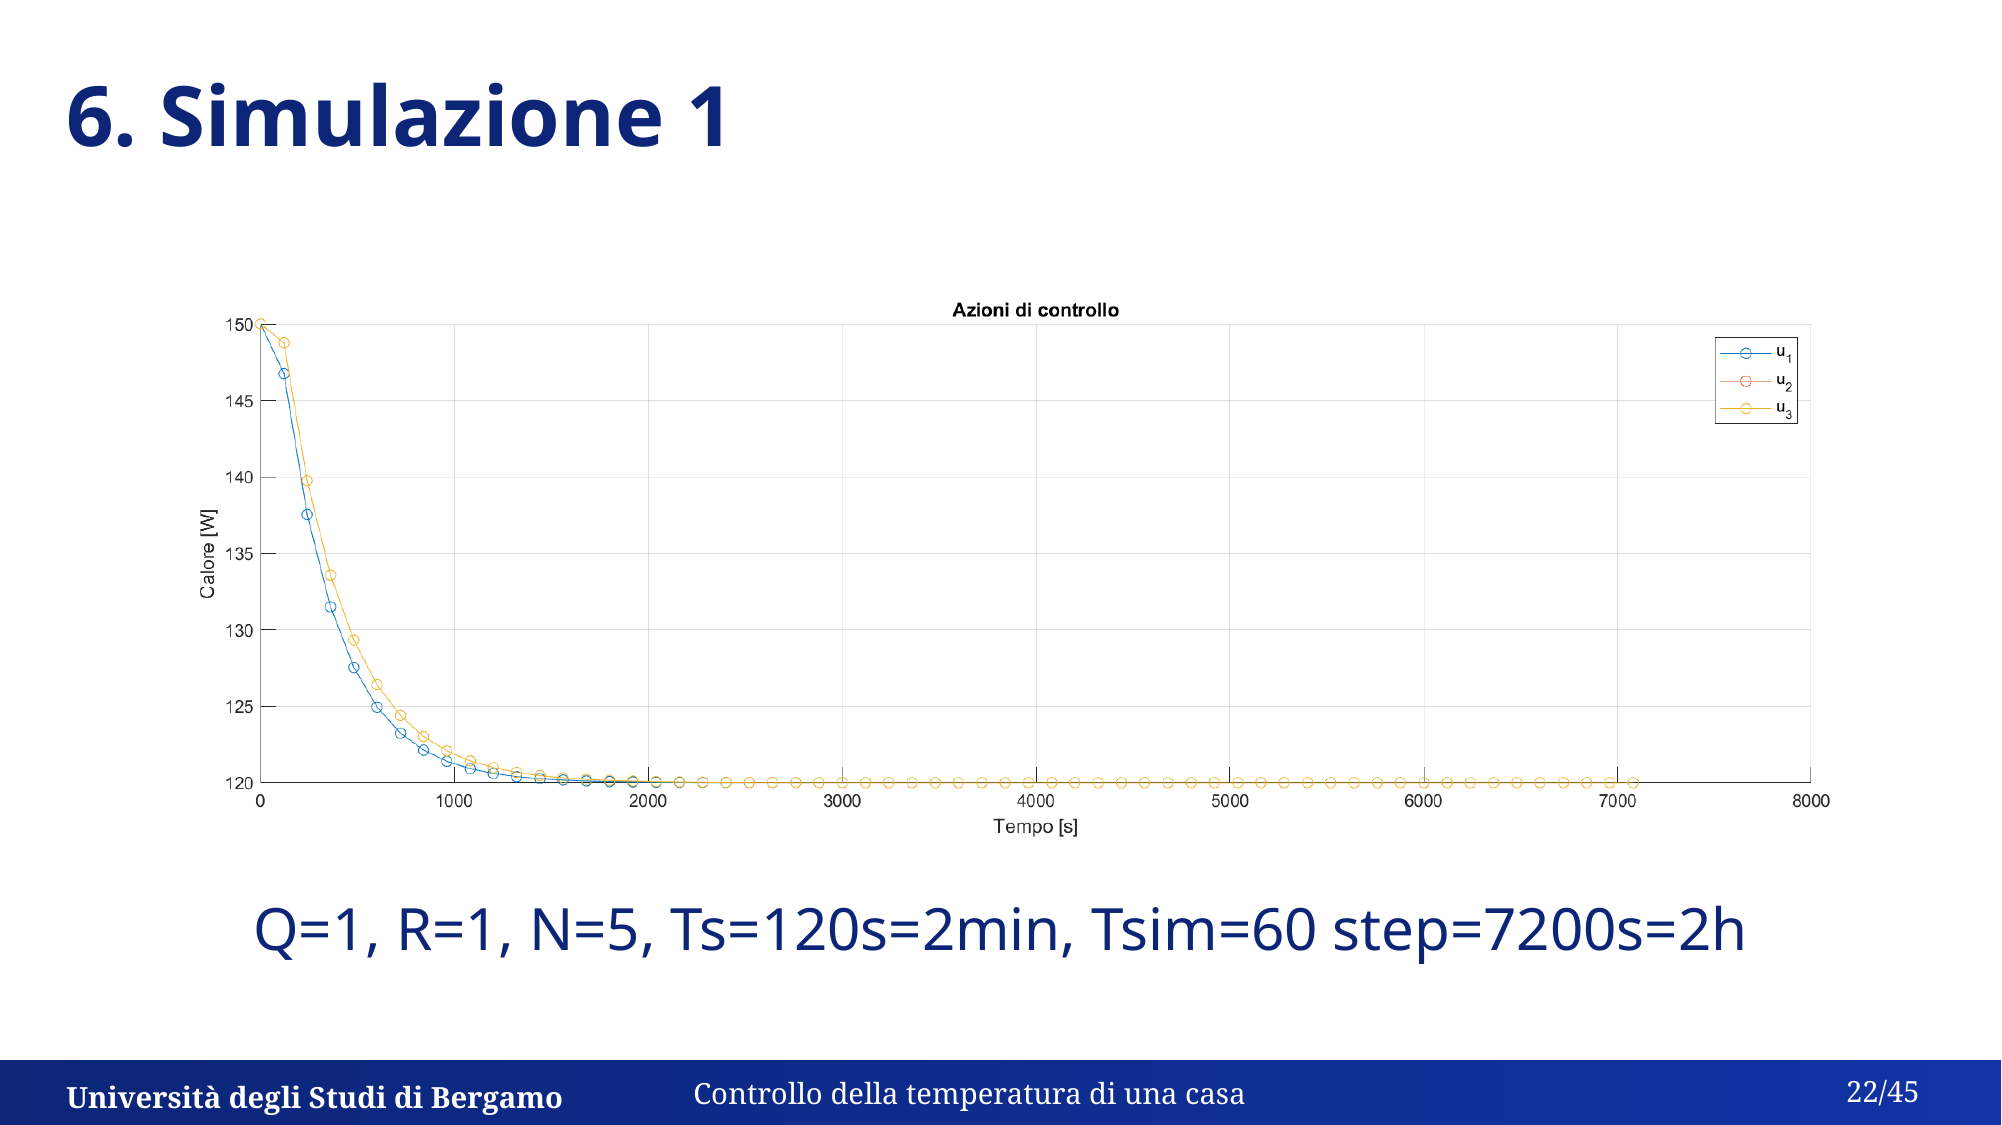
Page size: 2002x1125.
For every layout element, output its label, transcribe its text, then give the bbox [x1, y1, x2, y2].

picture [0, 280, 2001, 845]
slide_number Università degli Studi di Bergamo [66, 1063, 588, 1125]
text_box 22/45 [1818, 1056, 1935, 1125]
title 6. Simulazione 1 [66, 66, 1935, 161]
list Q=1, R=1, N=5, Ts=120s=2min, Tsim=60 step=7200s=2h [66, 899, 1935, 968]
